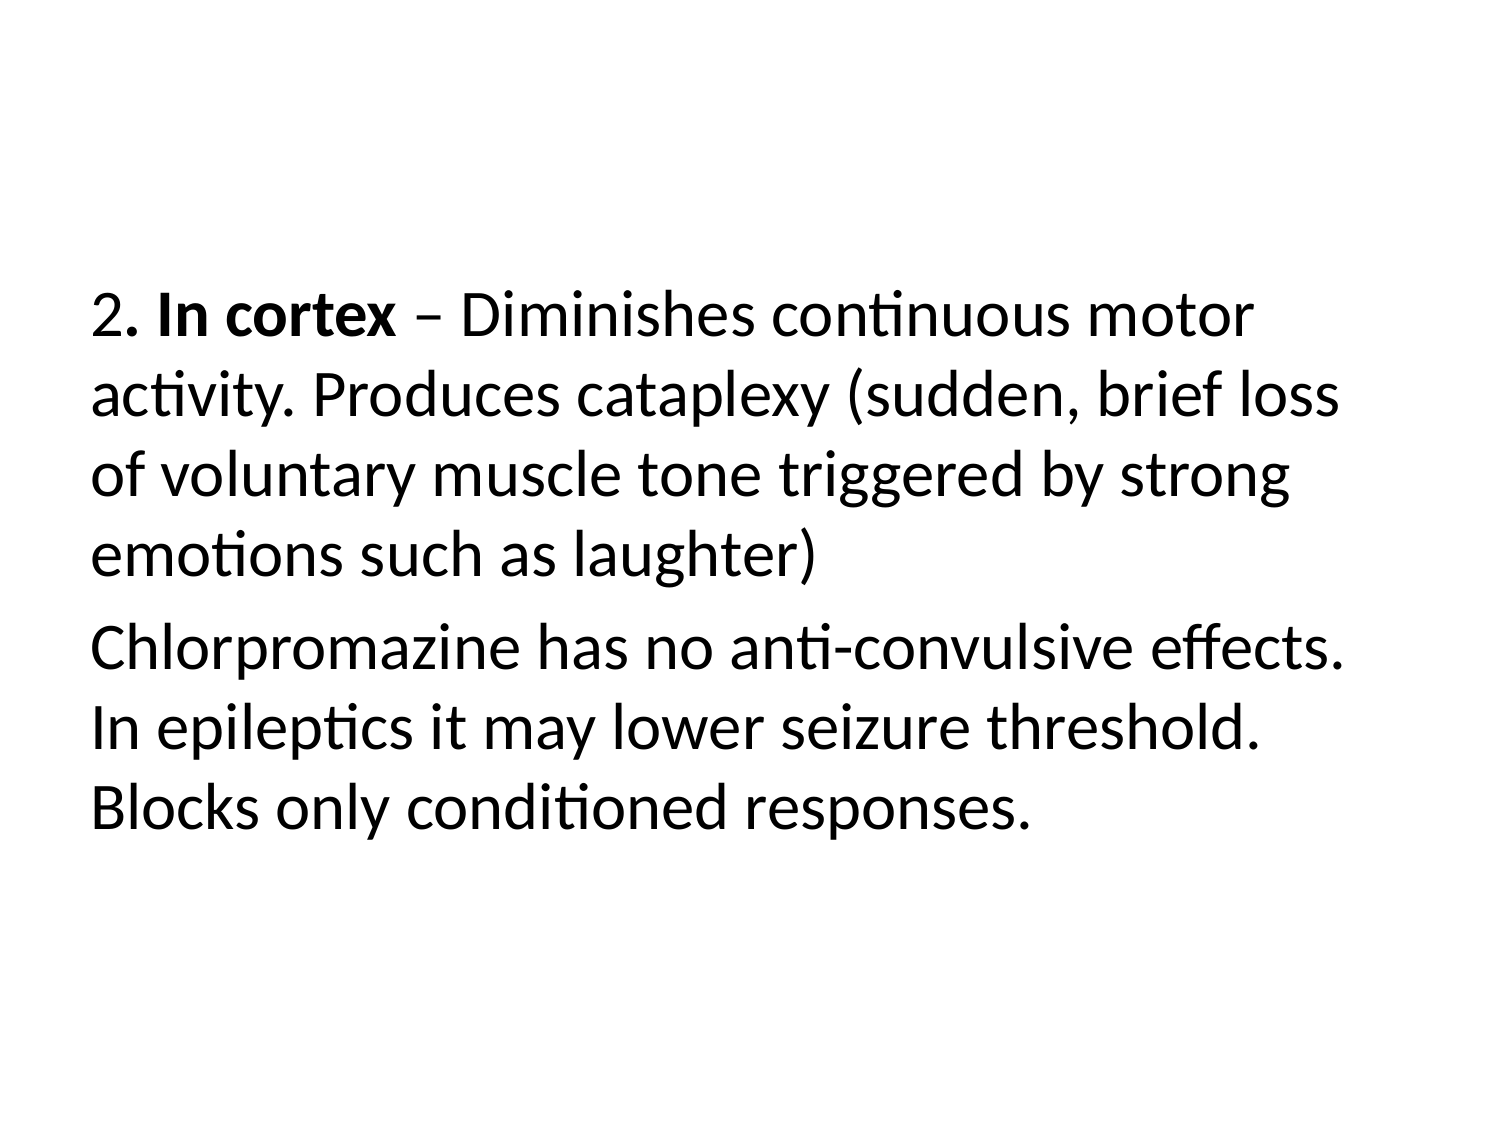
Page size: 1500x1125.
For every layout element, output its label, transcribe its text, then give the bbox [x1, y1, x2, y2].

list 2. In cortex – Diminishes continuous motor activity. Produces cataplexy (sudden, brief loss of voluntary muscle tone triggered by strong emotions such as laughter) Chlorpromazine has no anti-convulsive effects. In epileptics it may lower seizure threshold. Blocks only conditioned responses. [75, 262, 1425, 1005]
